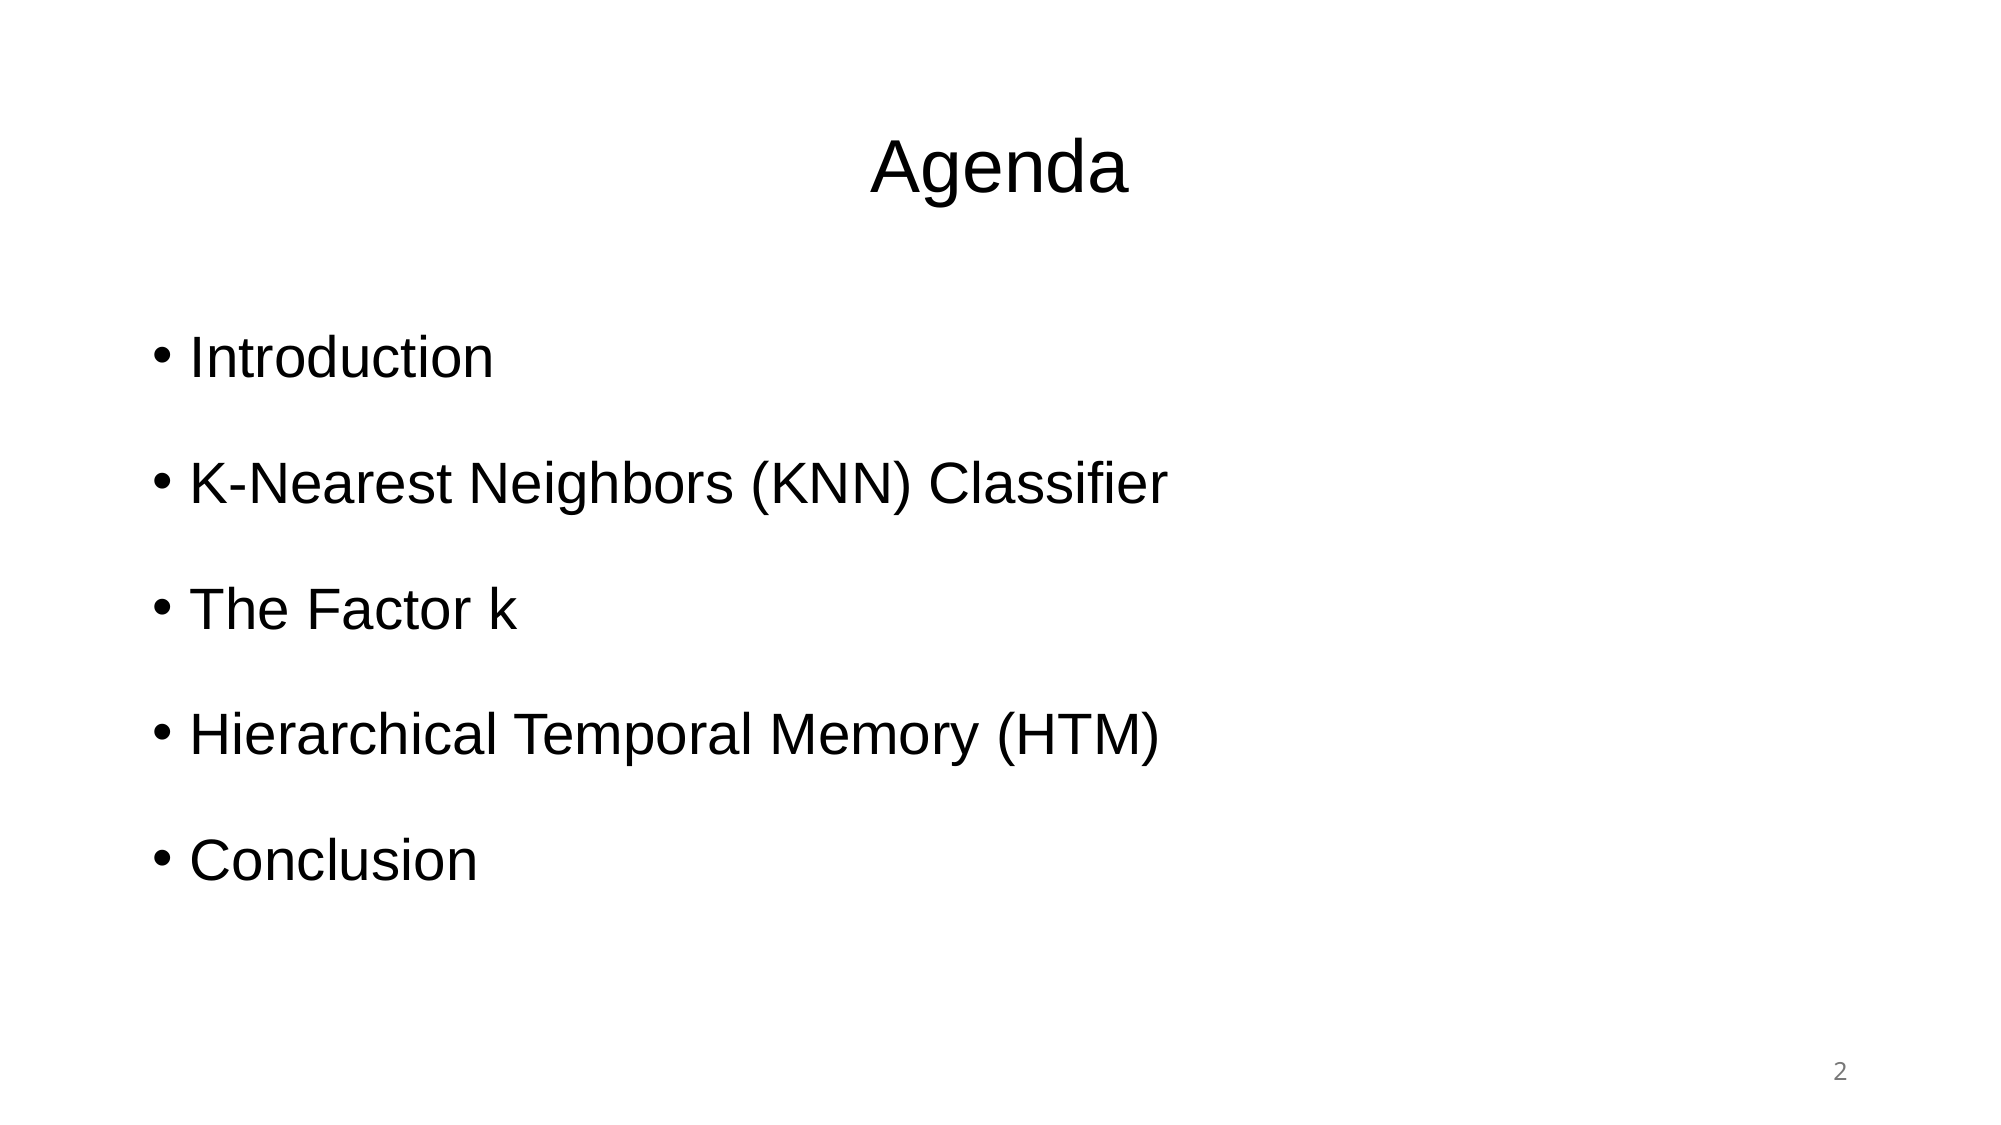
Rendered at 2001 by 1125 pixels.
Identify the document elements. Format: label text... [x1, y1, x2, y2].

list Introduction K-Nearest Neighbors (KNN) Classifier The Factor k Hierarchical Temporal Memory (HTM) Conclusion [137, 277, 1863, 1103]
slide_number 2 [1412, 1042, 1863, 1103]
title Agenda [137, 59, 1863, 277]
